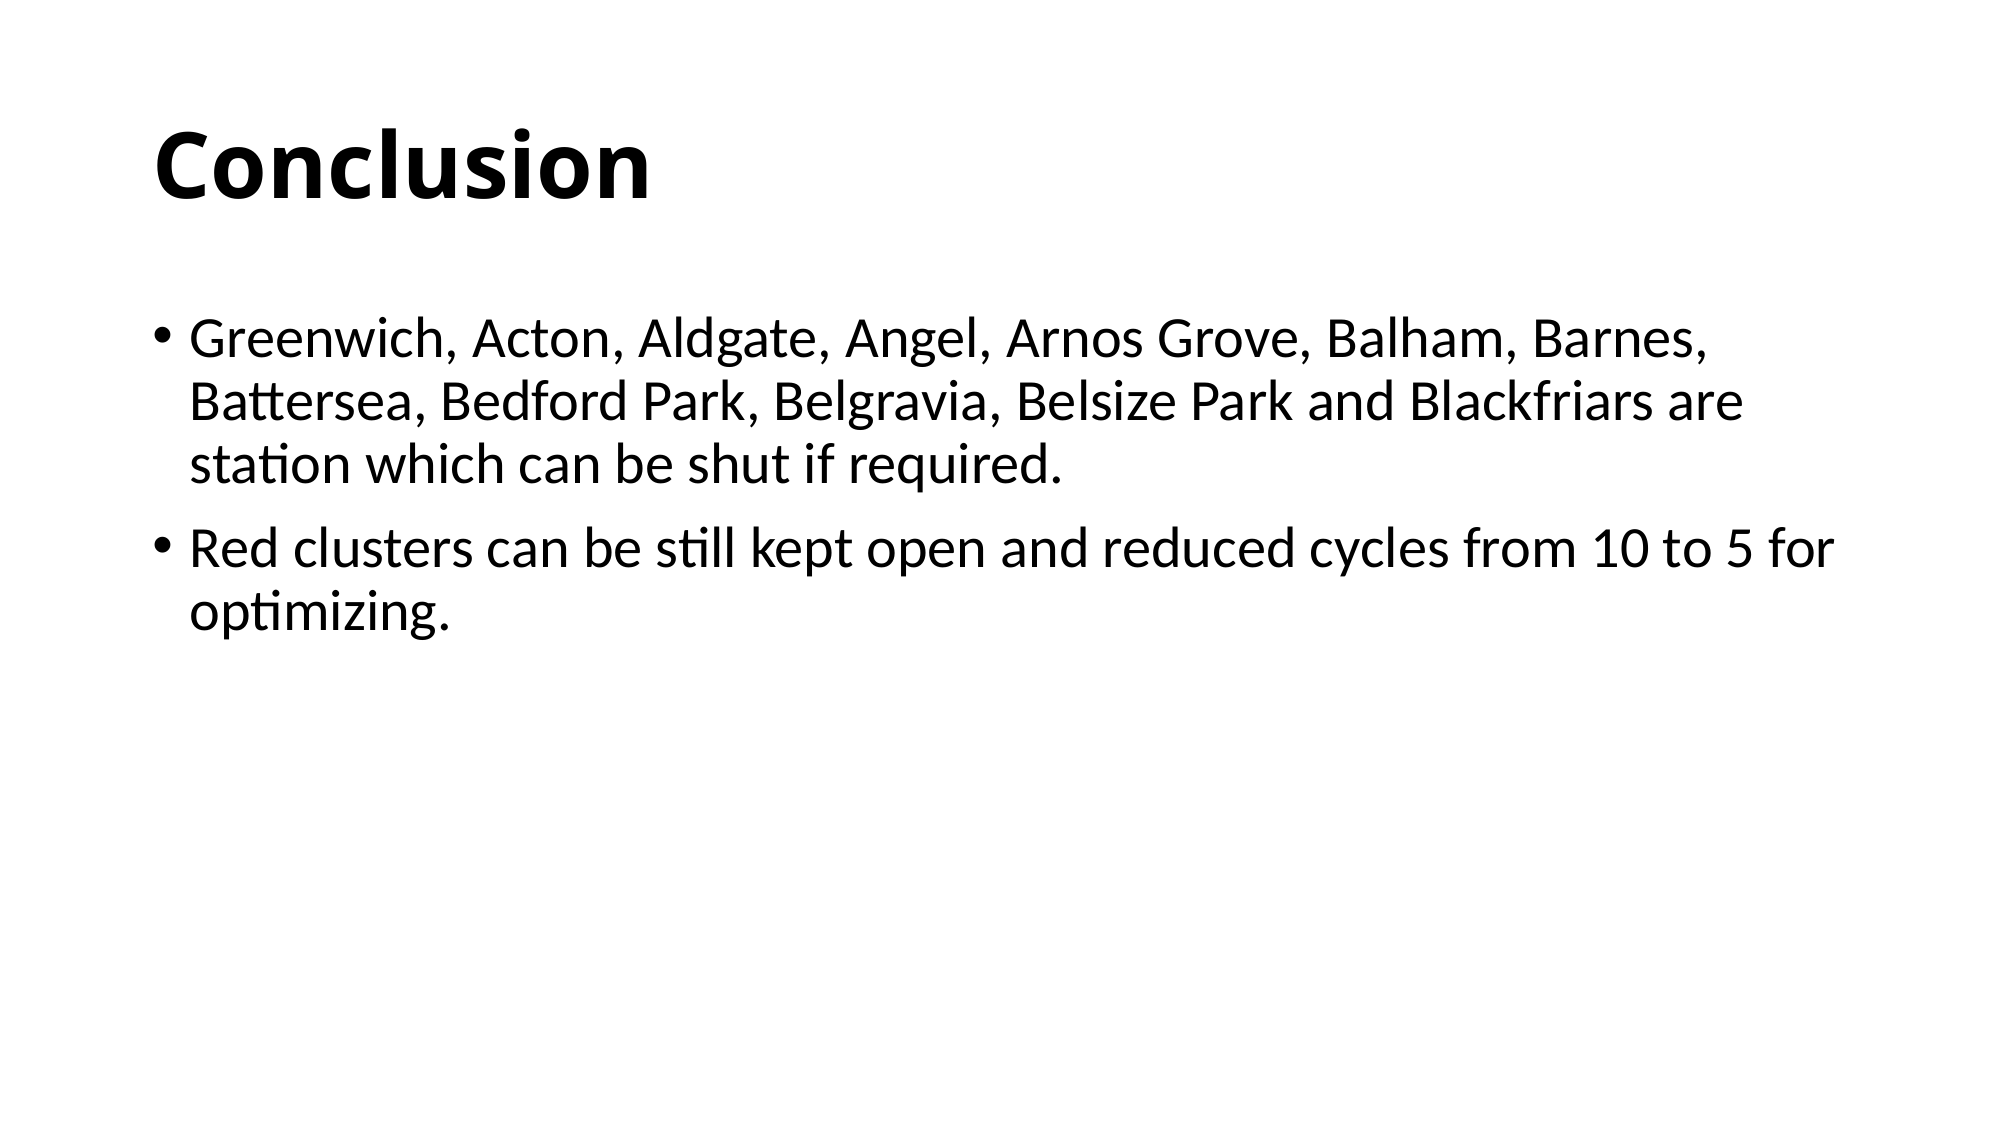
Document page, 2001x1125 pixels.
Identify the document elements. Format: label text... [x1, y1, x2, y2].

list Greenwich, Acton, Aldgate, Angel, Arnos Grove, Balham, Barnes, Battersea, Bedford Park, Belgravia, Belsize Park and Blackfriars are station which can be shut if required. Red clusters can be still kept open and reduced cycles from 10 to 5 for optimizing. [137, 299, 1863, 1014]
title Conclusion [137, 59, 1863, 278]
